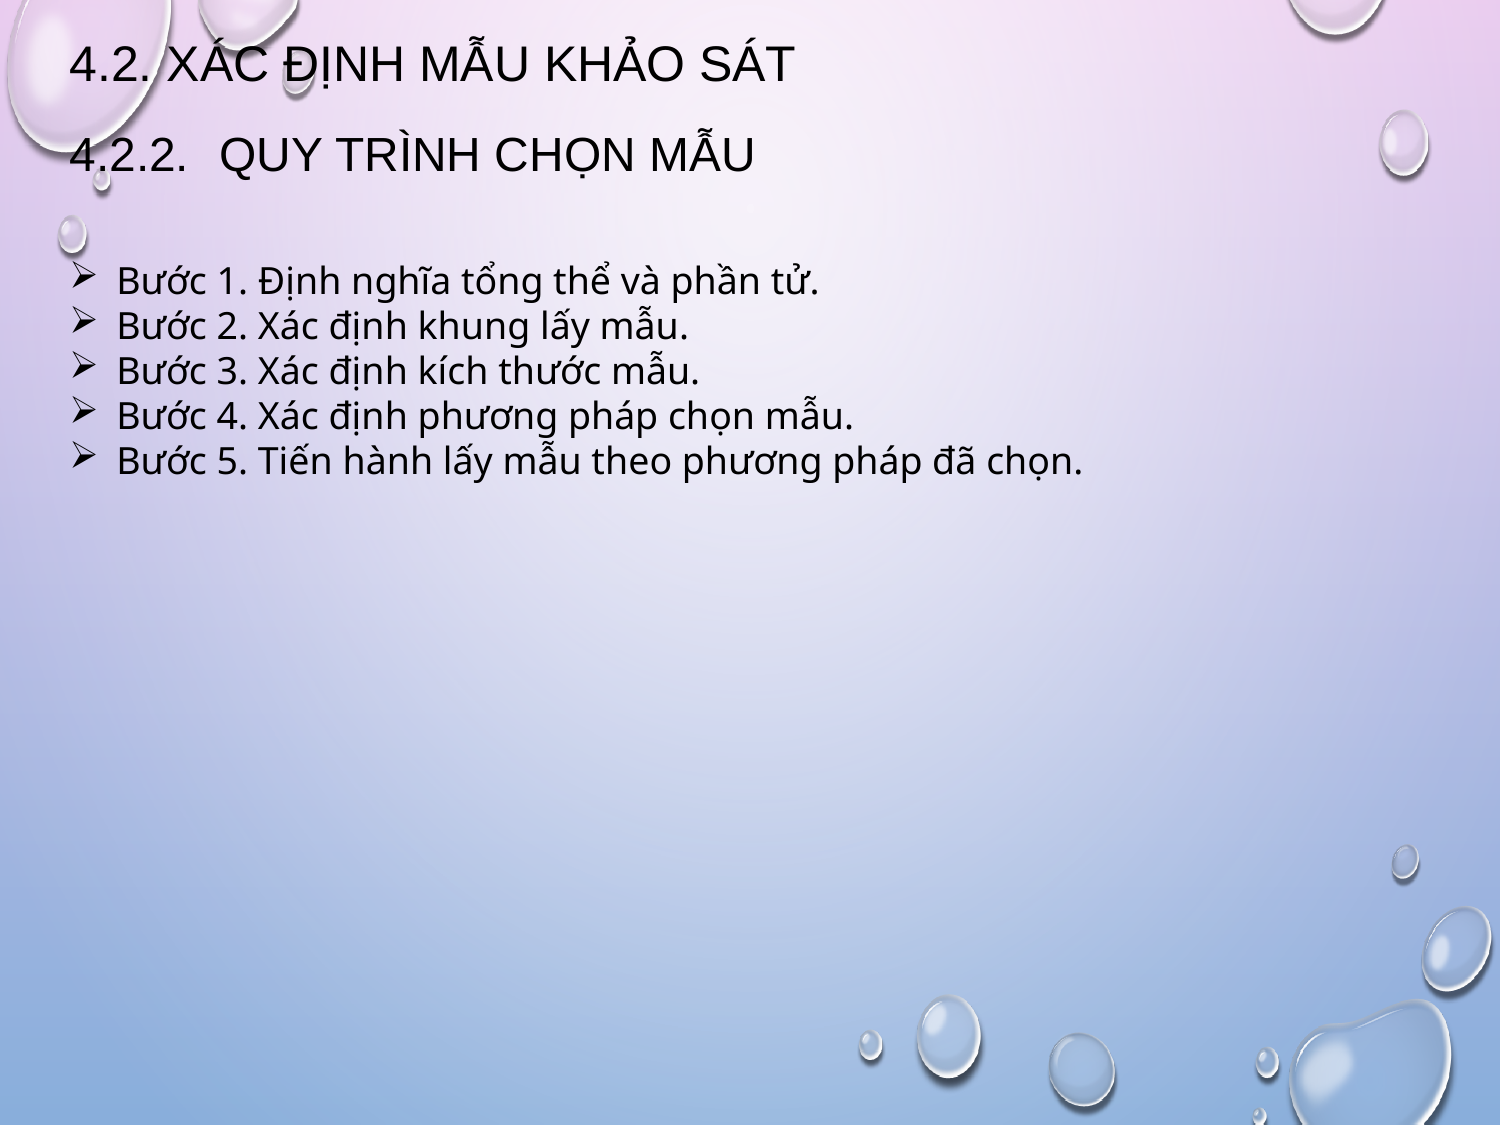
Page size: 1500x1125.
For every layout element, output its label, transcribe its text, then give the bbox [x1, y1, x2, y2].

text_box 4.2.2. quy trình chọn mẫu [54, 116, 1420, 196]
picture [0, 0, 1500, 1125]
text_box Bước 1. Định nghĩa tổng thể và phần tử. Bước 2. Xác định khung lấy mẫu. Bước 3. Xác định kích thước mẫu. Bước 4. Xác định phương pháp chọn mẫu. Bước 5. Tiến hành lấy mẫu theo phương pháp đã chọn. [54, 249, 1402, 490]
title 4.2. Xác định mẫu khảo sát [54, 25, 1420, 105]
